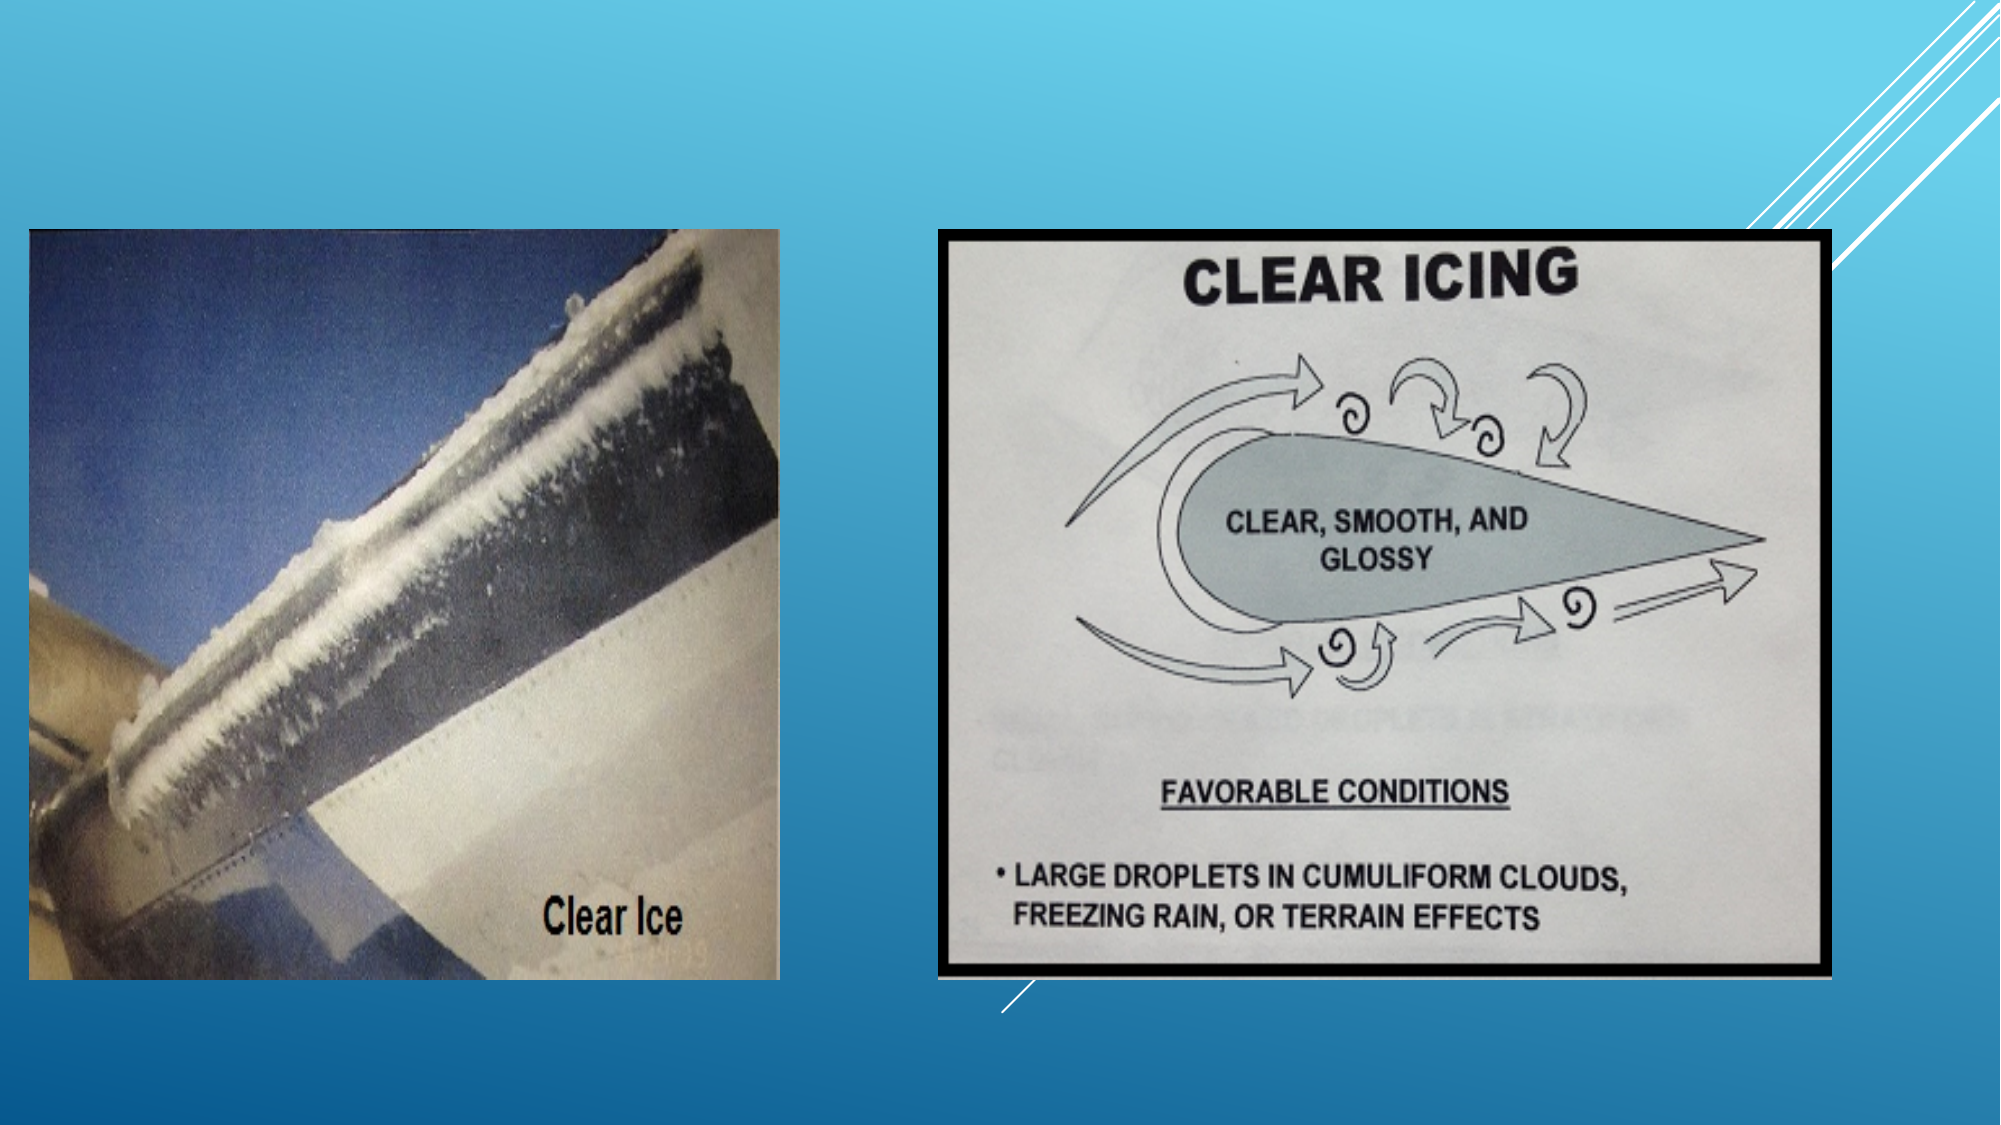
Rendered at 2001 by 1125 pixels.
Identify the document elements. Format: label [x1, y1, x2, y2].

picture [29, 229, 780, 980]
picture [938, 229, 1833, 980]
